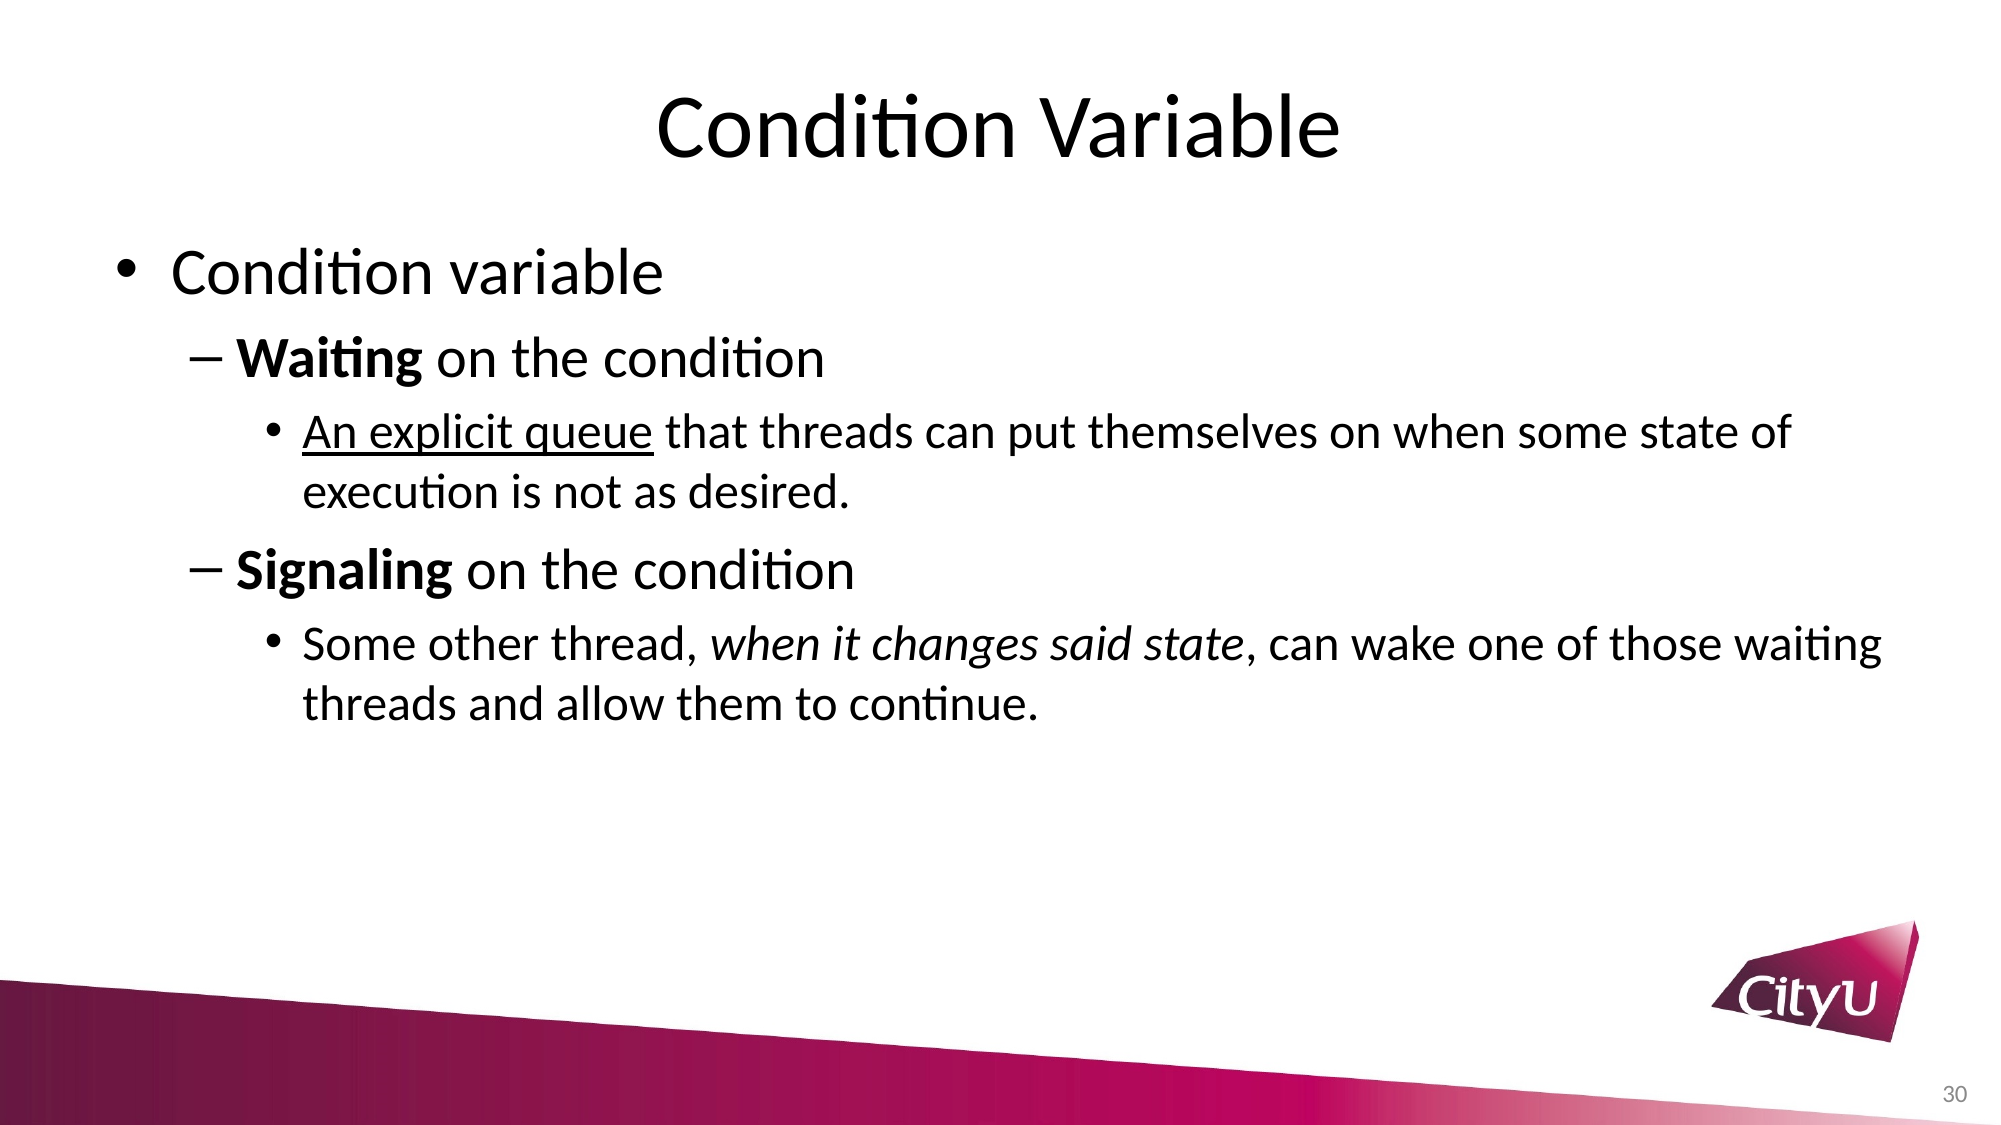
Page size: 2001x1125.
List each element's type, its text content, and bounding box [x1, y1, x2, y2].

title Condition Variable [99, 45, 1900, 197]
list Condition variable Waiting on the condition An explicit queue that threads can put themselves on when some state of execution is not as desired. Signaling on the condition Some other thread, when it changes said state, can wake one of those waiting threads and allow them to continue. [99, 219, 1900, 1047]
slide_number 30 [1767, 1070, 1983, 1115]
picture [0, 0, 2001, 1125]
